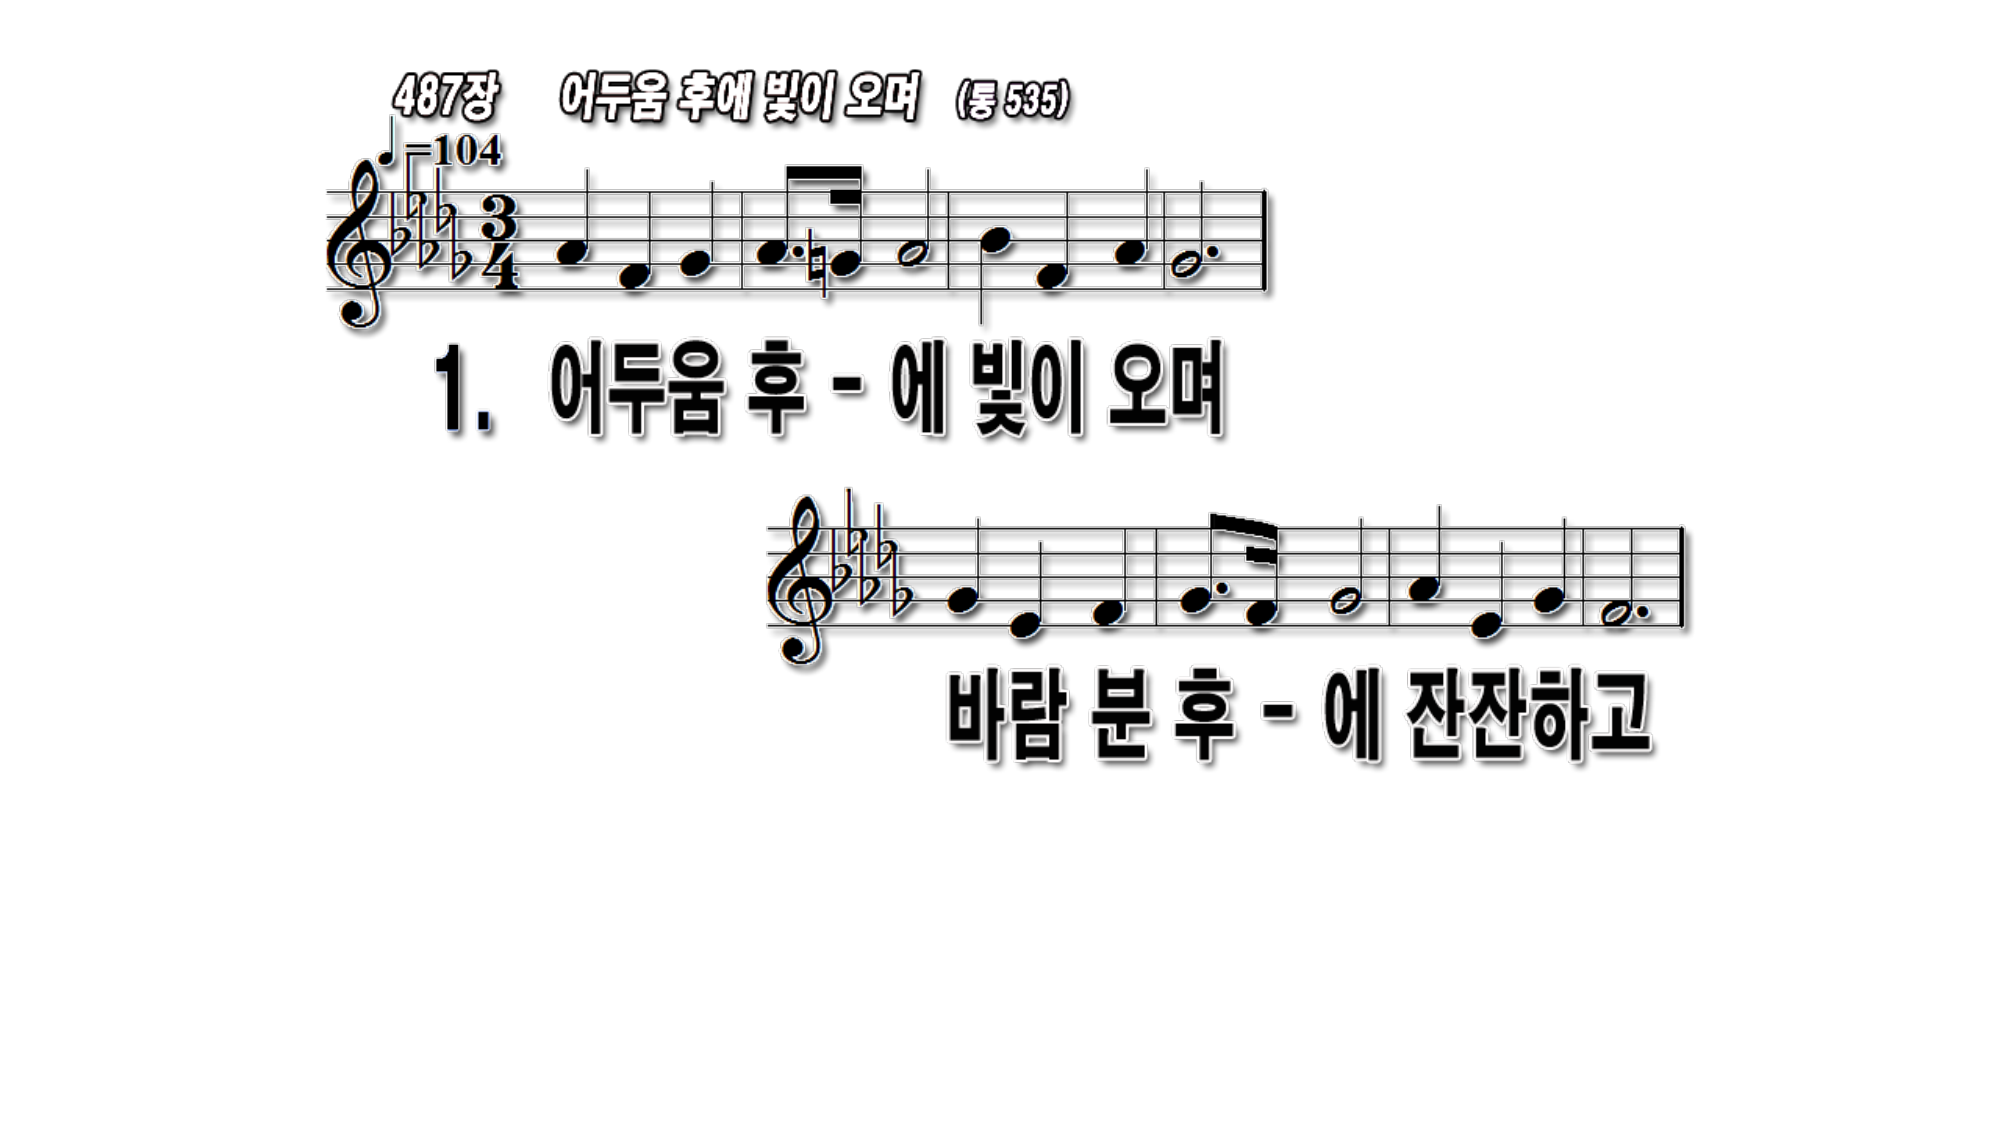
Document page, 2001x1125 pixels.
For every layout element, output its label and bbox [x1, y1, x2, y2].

picture [249, 0, 1750, 835]
